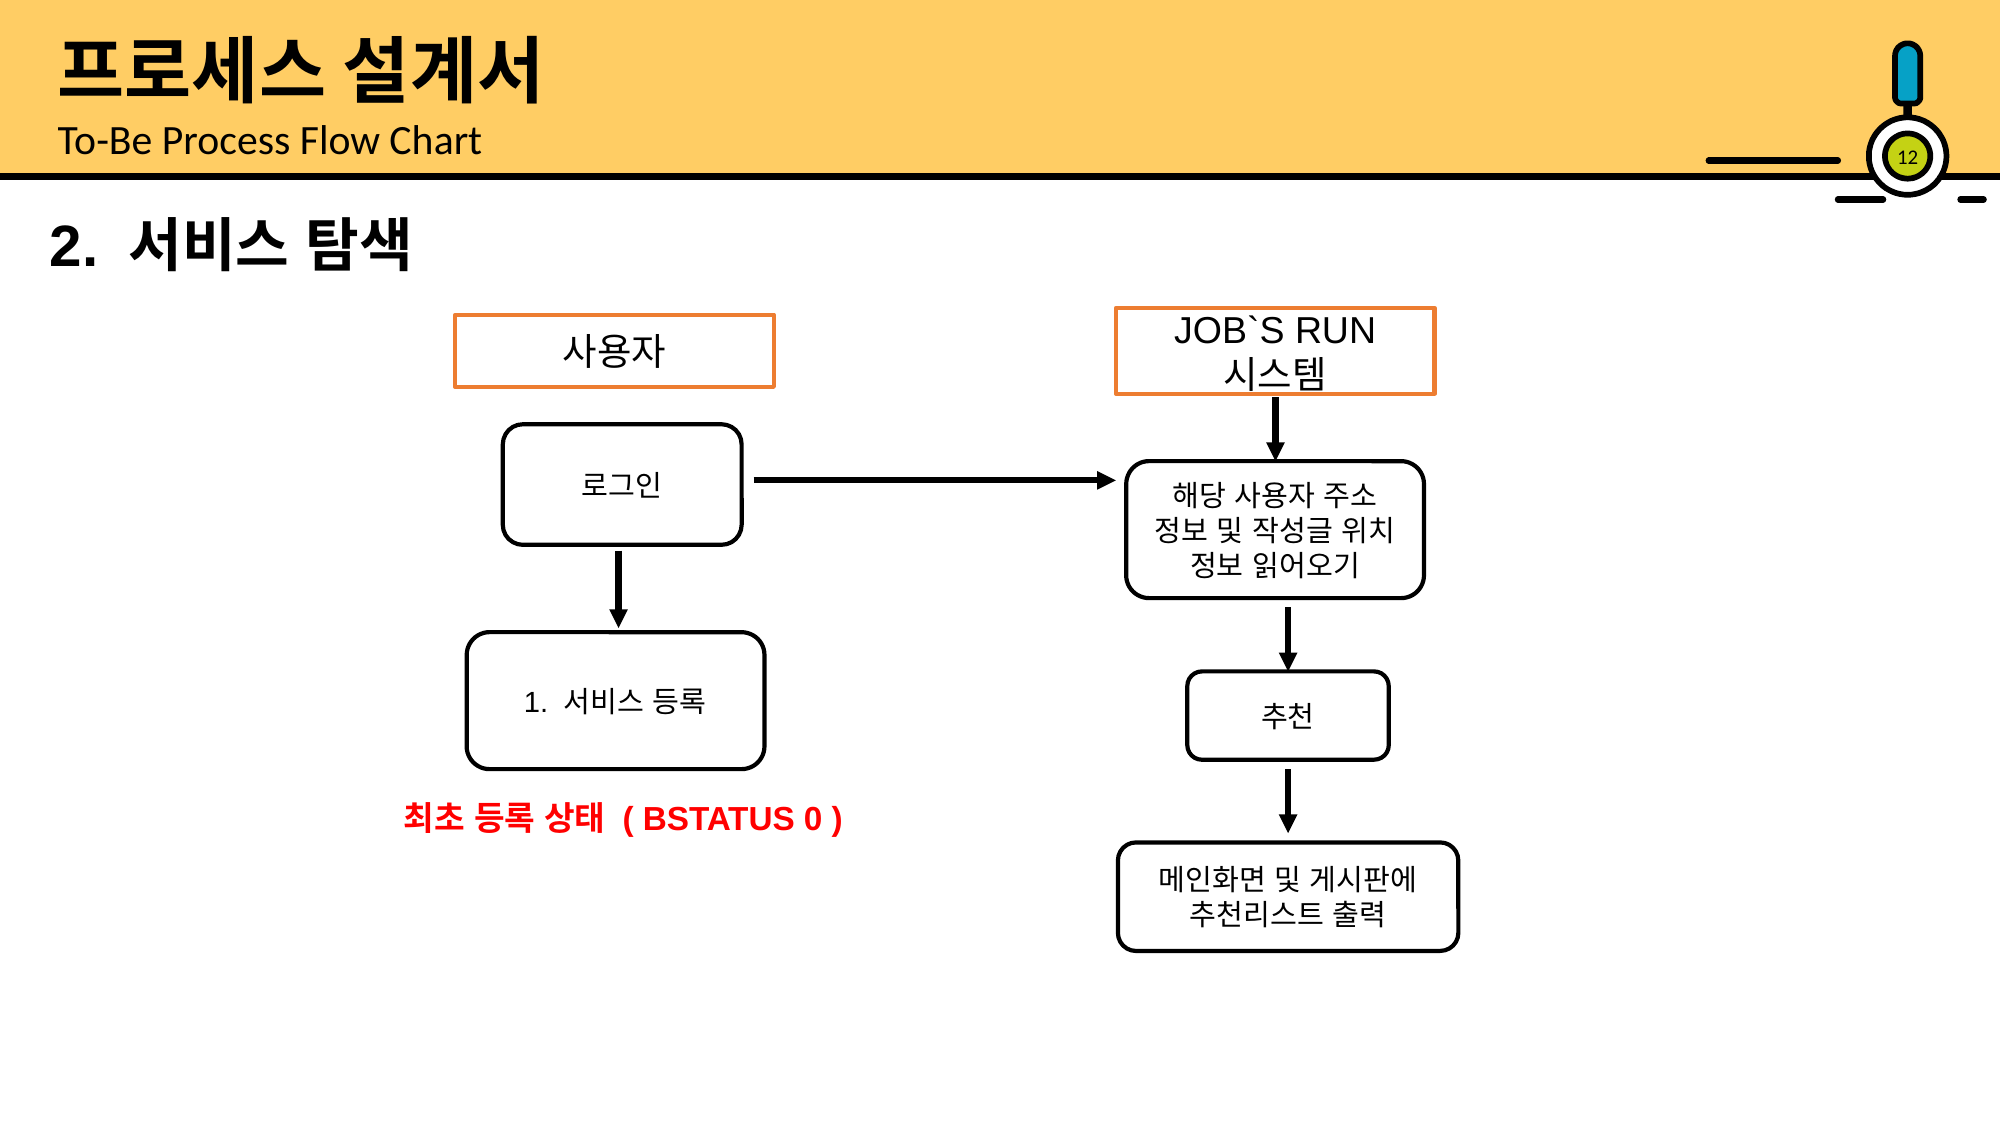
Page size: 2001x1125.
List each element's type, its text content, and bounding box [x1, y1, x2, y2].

text_box 1. 서비스 등록 [464, 630, 767, 772]
list 프로세스 설계서 [57, 34, 1201, 672]
text_box JOB`S RUN 시스템 [1114, 306, 1437, 396]
text_box 로그인 [500, 422, 744, 547]
text_box 사용자 [453, 313, 776, 389]
slide_number 12 [1869, 143, 1947, 174]
text_box 해당 사용자 주소 정보 및 작성글 위치 정보 읽어오기 [1124, 459, 1427, 601]
text_box 최초 등록 상태 ( BSTATUS 0 ) [389, 789, 1035, 845]
list To-Be Process Flow Chart [57, 118, 1014, 757]
text_box 메인화면 및 게시판에 추천리스트 출력 [1115, 840, 1461, 954]
text_box 2. 서비스 탐색 [35, 200, 482, 286]
text_box 추천 [1185, 669, 1391, 762]
